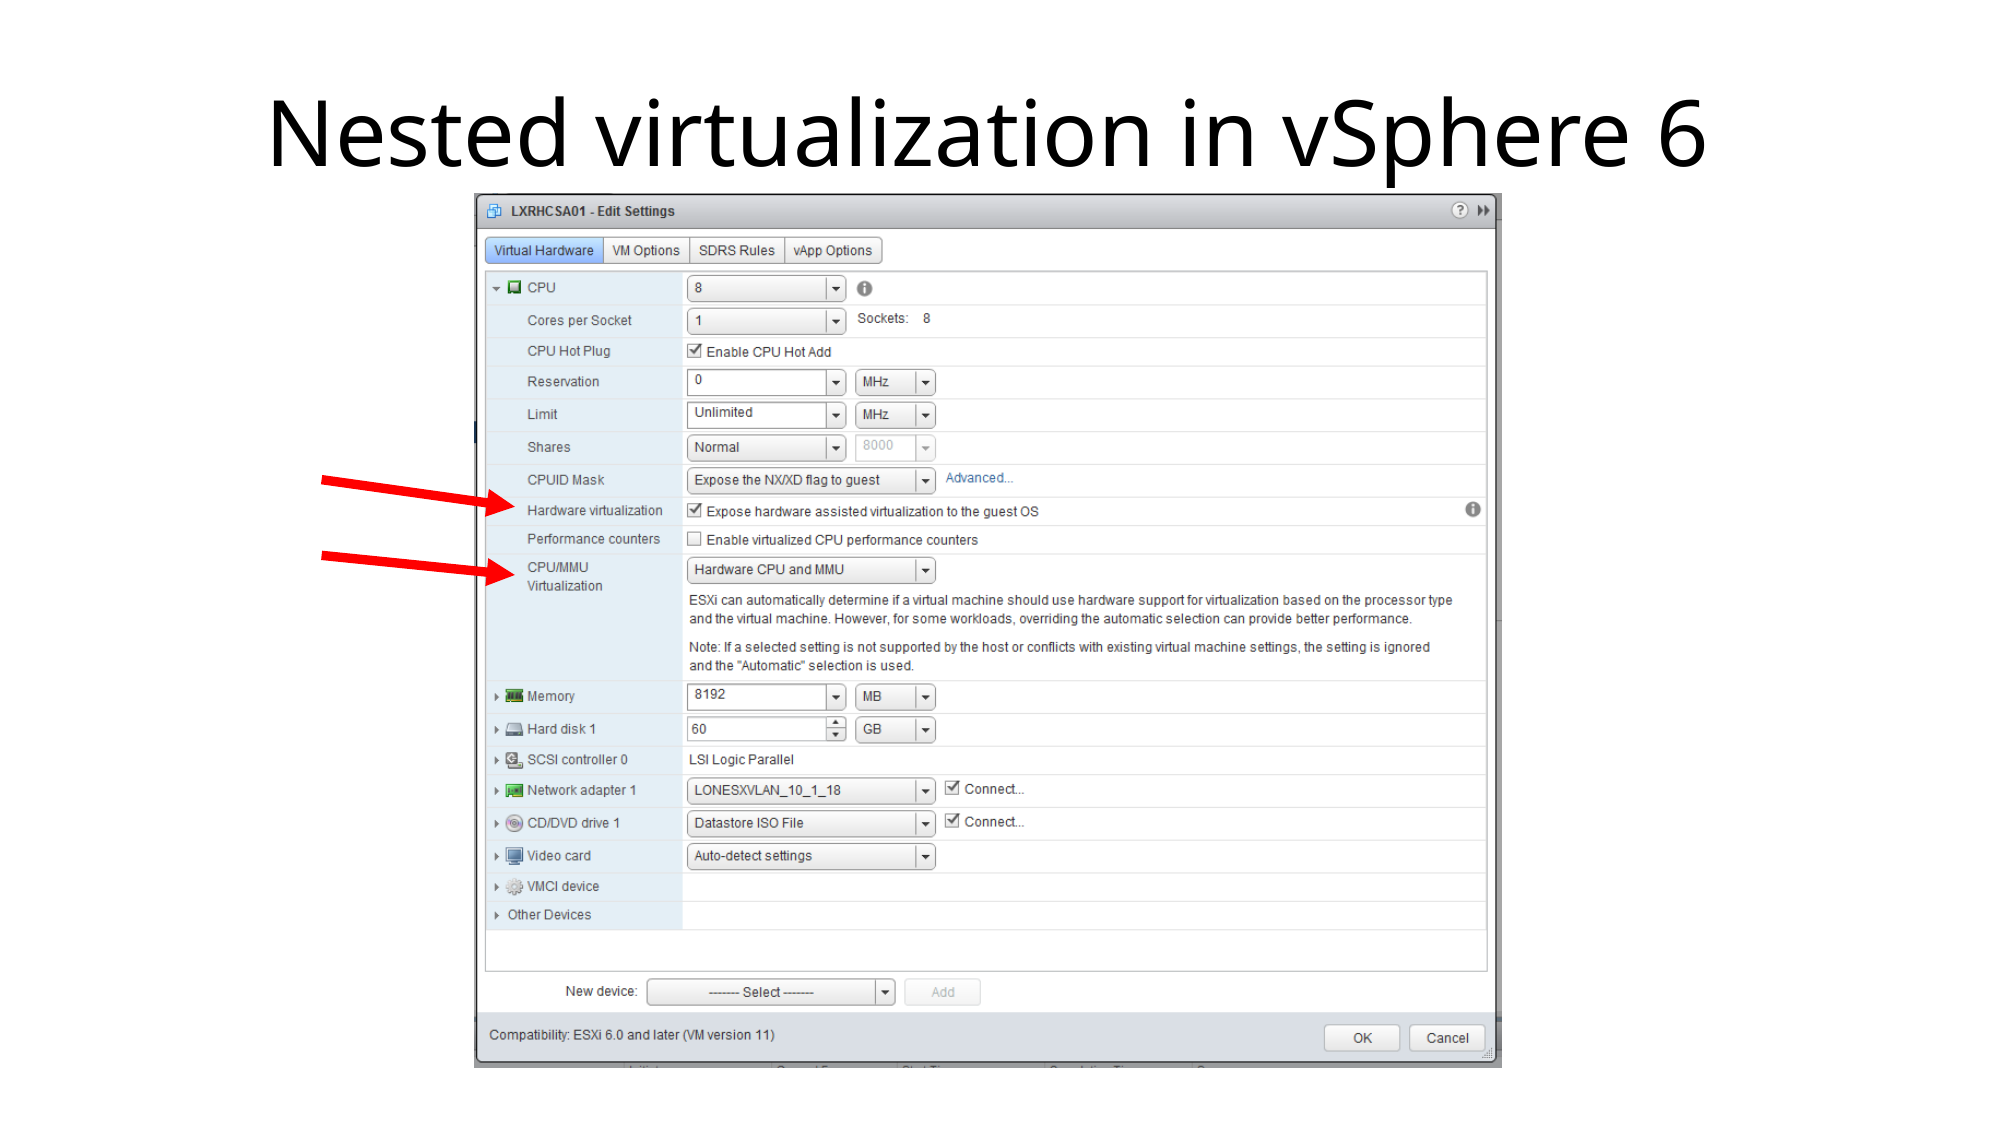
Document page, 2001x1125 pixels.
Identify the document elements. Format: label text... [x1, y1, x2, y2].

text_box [321, 479, 515, 507]
picture [474, 193, 1502, 1068]
title Nested virtualization in vSphere 6 [237, 48, 1738, 194]
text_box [321, 555, 515, 575]
